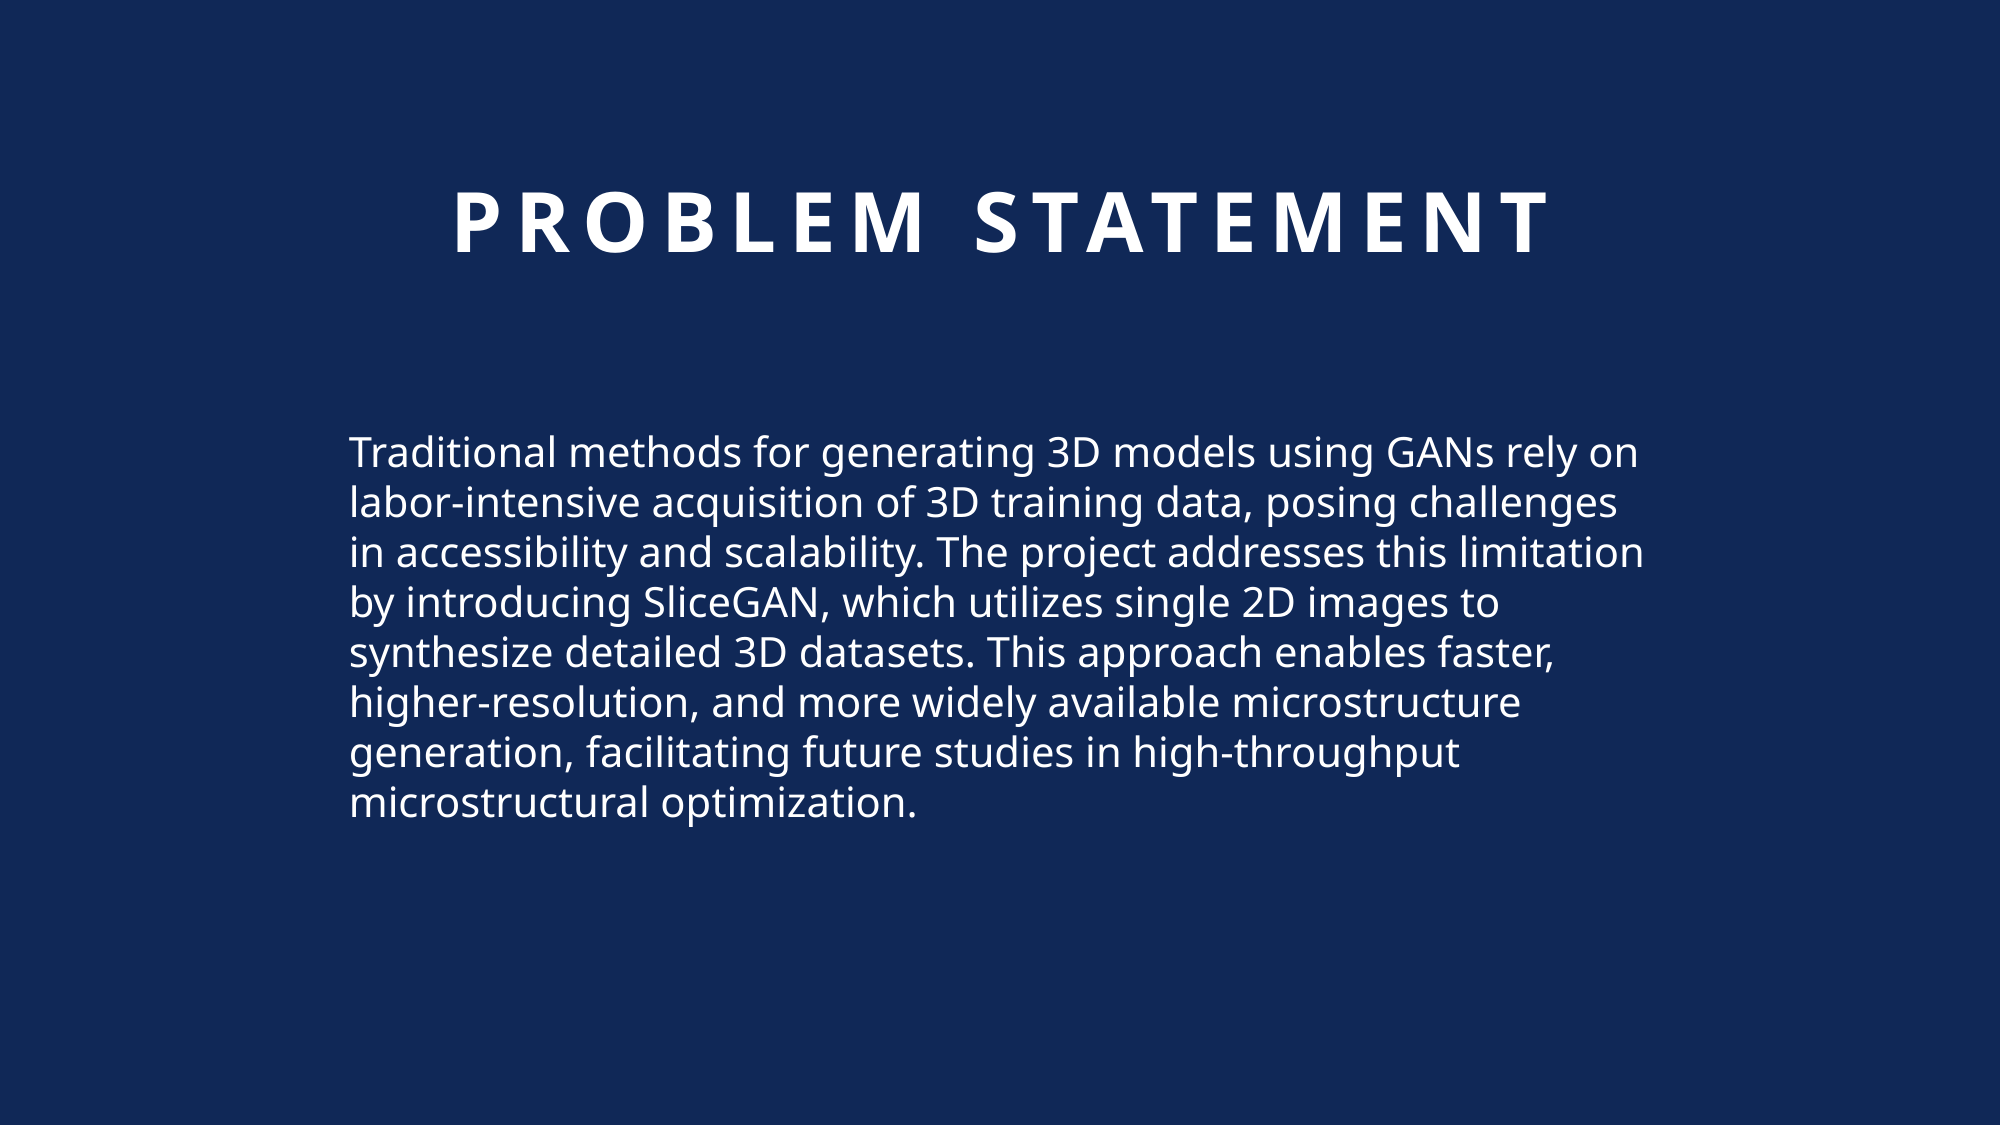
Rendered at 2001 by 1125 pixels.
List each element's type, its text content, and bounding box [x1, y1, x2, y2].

title PROBLEM STATEMENT [271, 139, 1729, 278]
text_box Traditional methods for generating 3D models using GANs rely on labor-intensive acquisition of 3D training data, posing challenges in accessibility and scalability. The project addresses this limitation by introducing SliceGAN, which utilizes single 2D images to synthesize detailed 3D datasets. This approach enables faster, higher-resolution, and more widely available microstructure generation, facilitating future studies in high-throughput microstructural optimization. [333, 418, 1666, 833]
